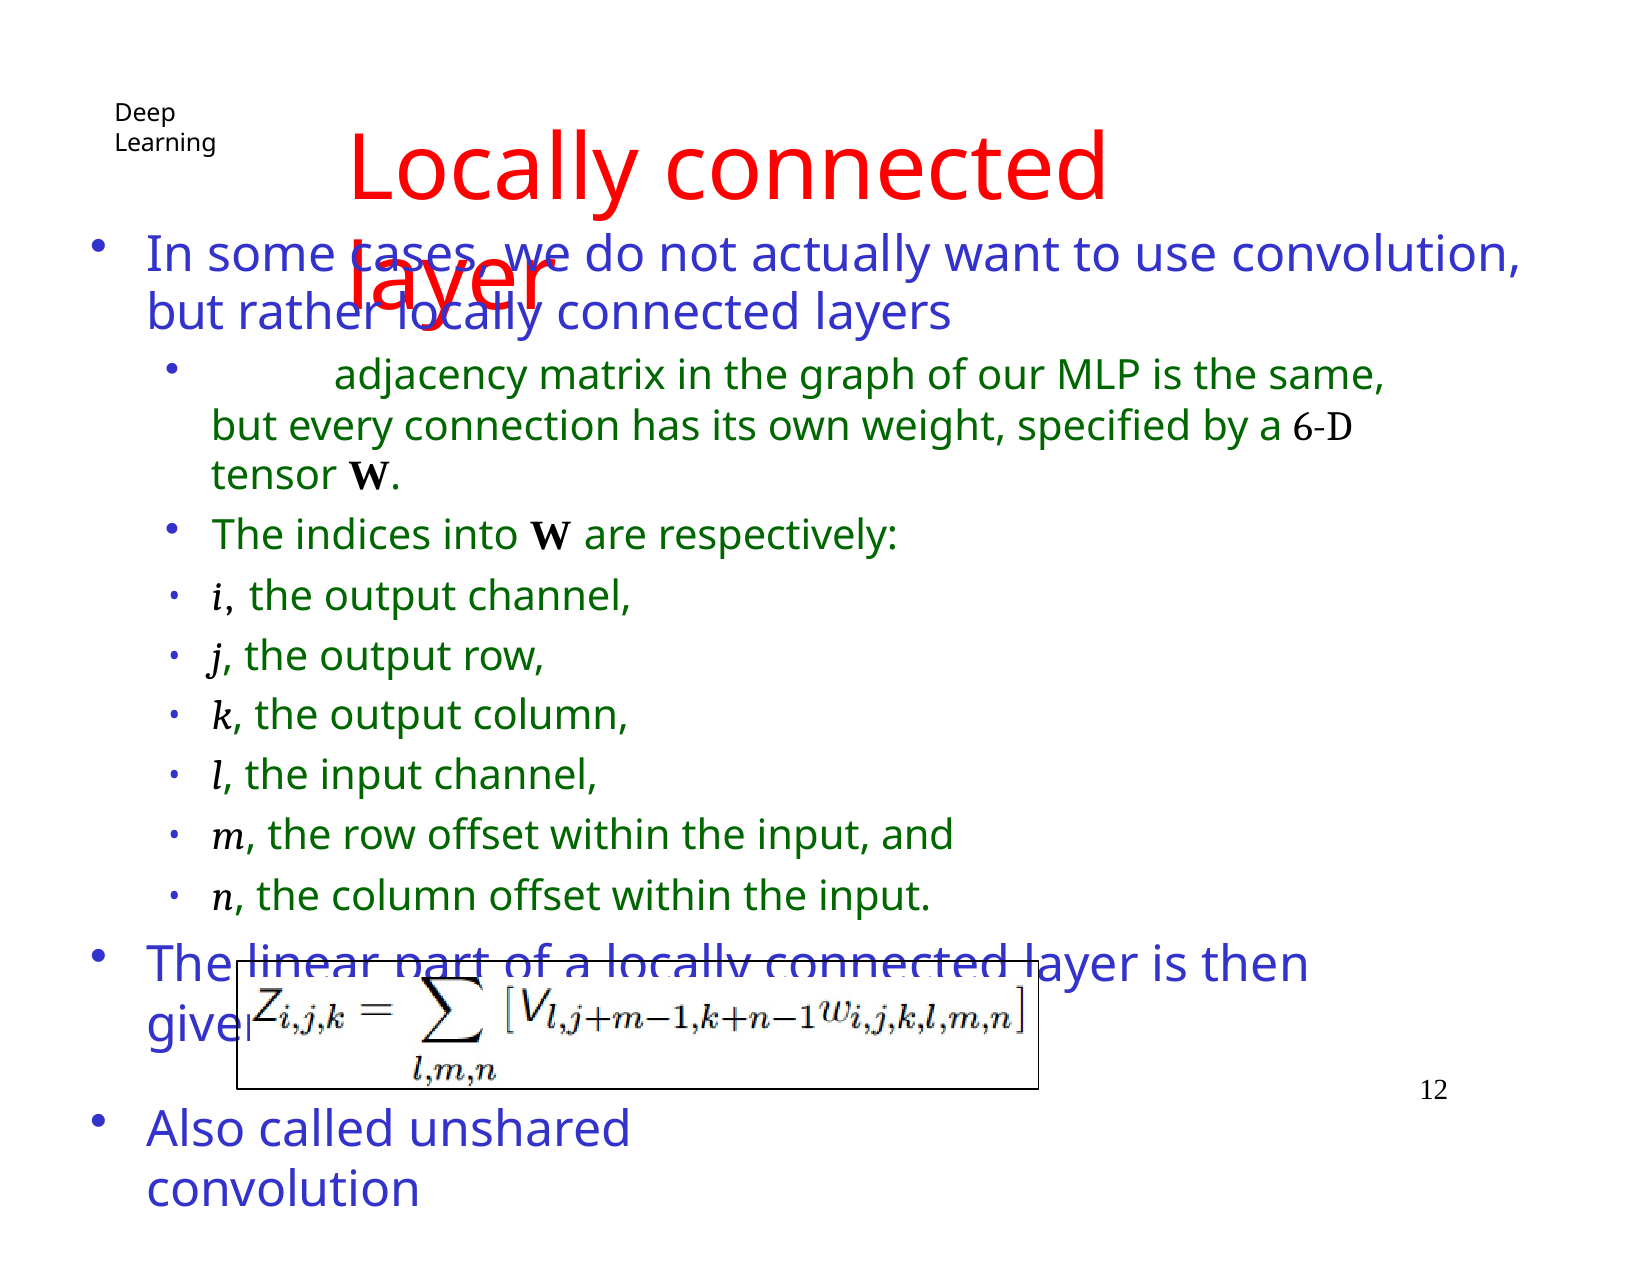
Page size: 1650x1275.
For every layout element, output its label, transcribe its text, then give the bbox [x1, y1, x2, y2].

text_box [235, 959, 1040, 1091]
title Locally connected layer [344, 105, 1307, 217]
text_box In some cases, we do not actually want to use convolution, but rather locally connected layers adjacency matrix in the graph of our MLP is the same, but every connection has its own weight, specified by a 6-D tensor W. The indices into W are respectively: i, the output channel, j, the output row, k, the output column, l, the input channel, m, the row offset within the input, and n, the column offset within the input. The linear part of a locally connected layer is then given by [87, 217, 1533, 1052]
text_box 12 [1417, 1067, 1451, 1105]
text_box Also called unshared convolution [87, 1094, 880, 1217]
text_box Deep Learning [112, 93, 281, 156]
